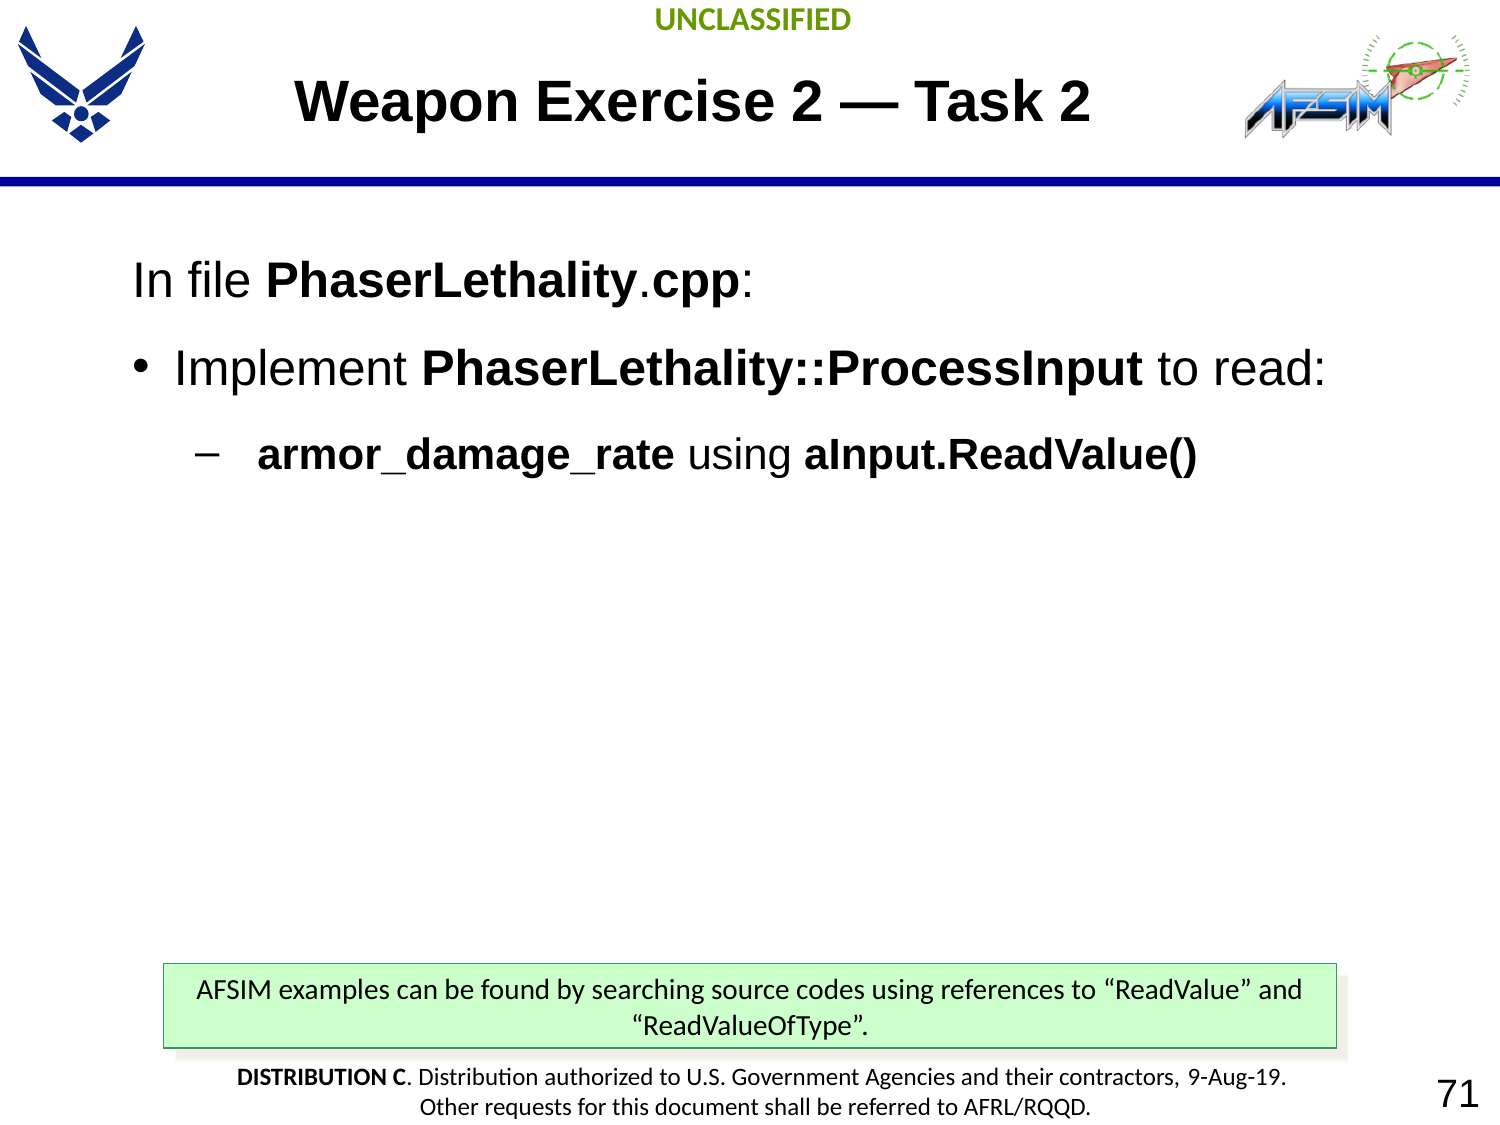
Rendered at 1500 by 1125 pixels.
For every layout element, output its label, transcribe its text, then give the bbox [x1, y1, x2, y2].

text_box AFSIM examples can be found by searching source codes using references to “ReadValue” and “ReadValueOfType”. [163, 963, 1337, 1049]
picture [1238, 22, 1483, 147]
list In file PhaserLethality.cpp: Implement PhaserLethality::ProcessInput to read: armor_damage_rate using aInput.ReadValue() [75, 224, 1450, 968]
title Weapon Exercise 2 — Task 2 [150, 4, 1238, 193]
